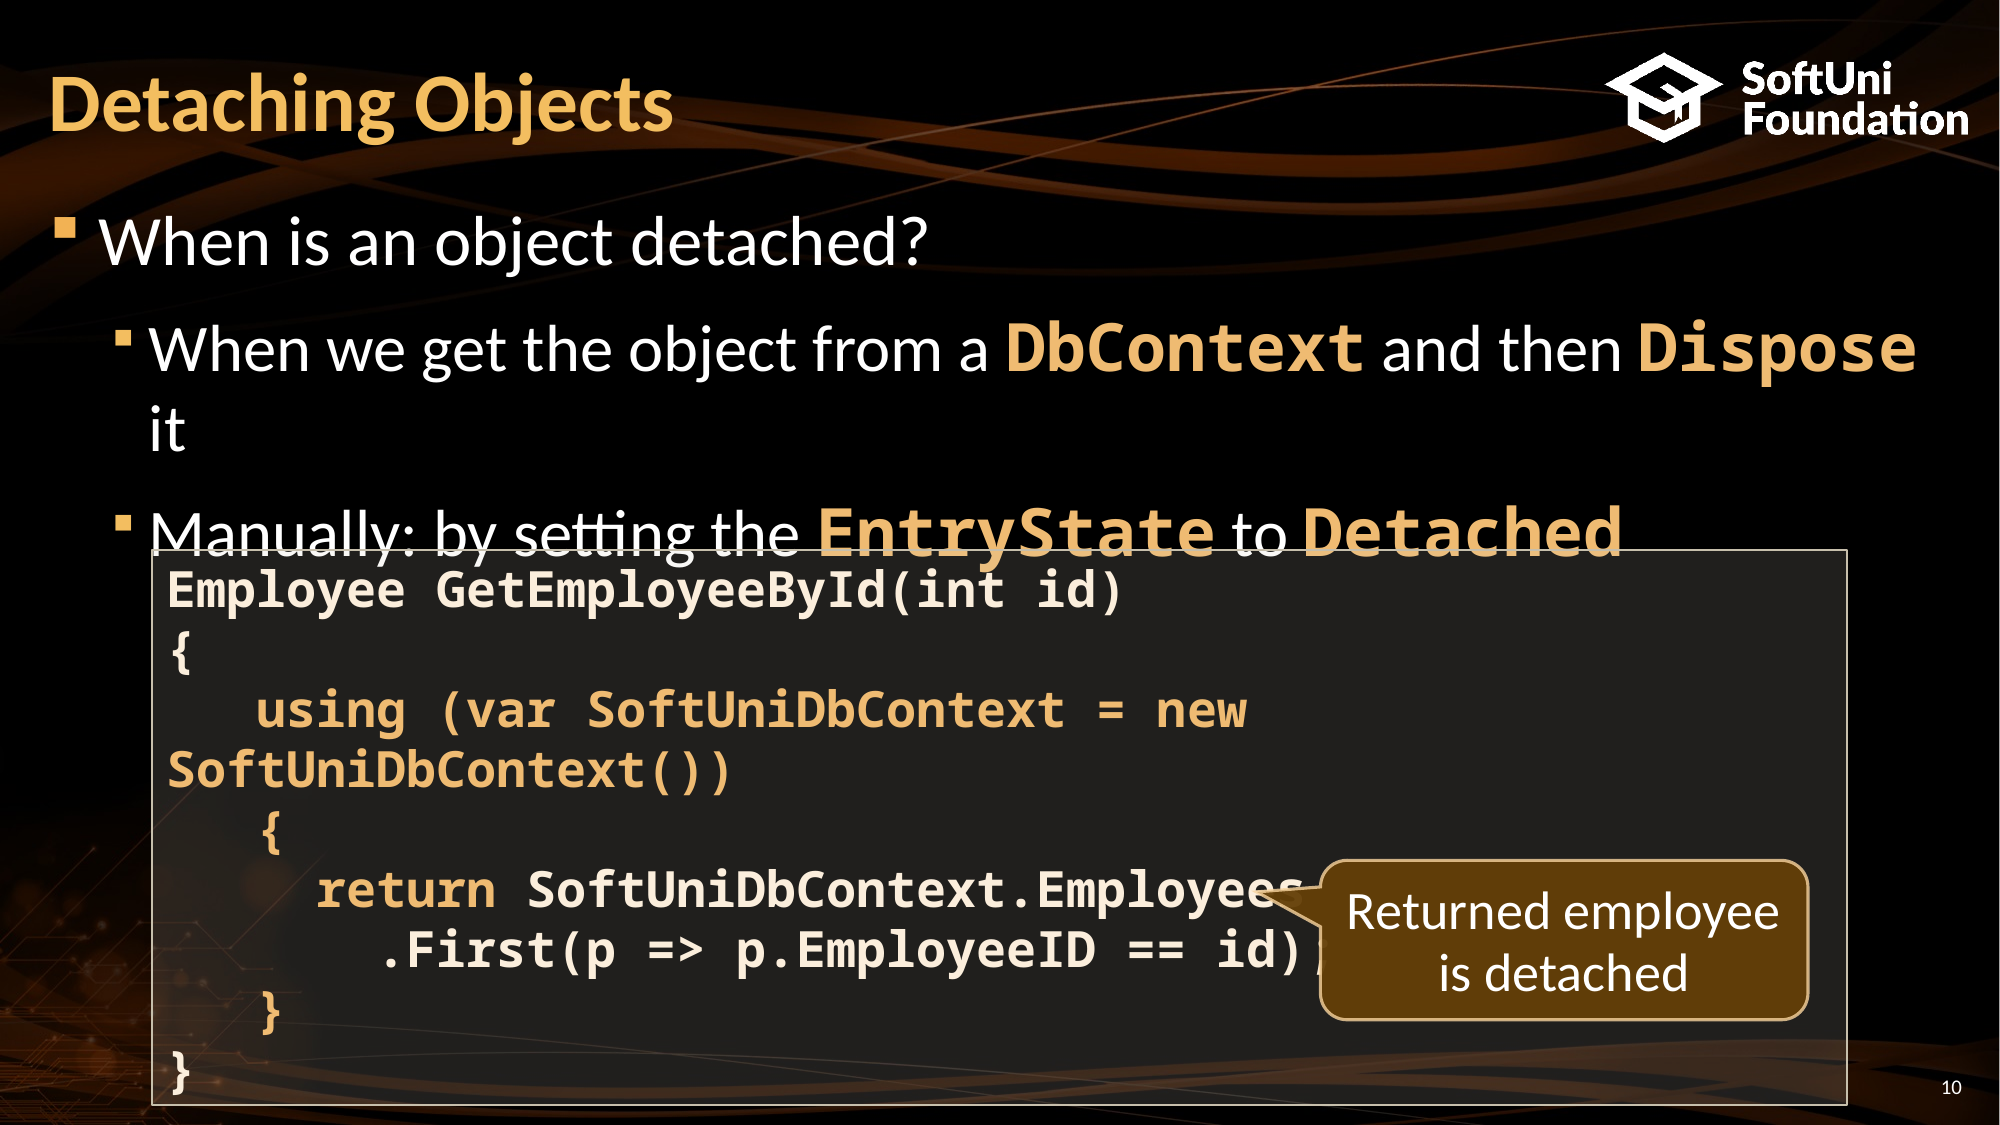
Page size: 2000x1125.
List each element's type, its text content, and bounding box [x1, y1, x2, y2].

text_box Returned employee is detached [1253, 859, 1810, 1021]
text_box Employee GetEmployeeById(int id) { using (var SoftUniDbContext = new SoftUniDbContext()) { return SoftUniDbContext.Employees .First(p => p.EmployeeID == id); } } [151, 549, 1847, 1105]
title Detaching Objects [30, 6, 1602, 189]
list When is an object detached? When we get the object from a DbContext and then Dispose it Manually: by setting the EntryState to Detached [31, 188, 1968, 1103]
picture [0, 0, 2000, 1125]
